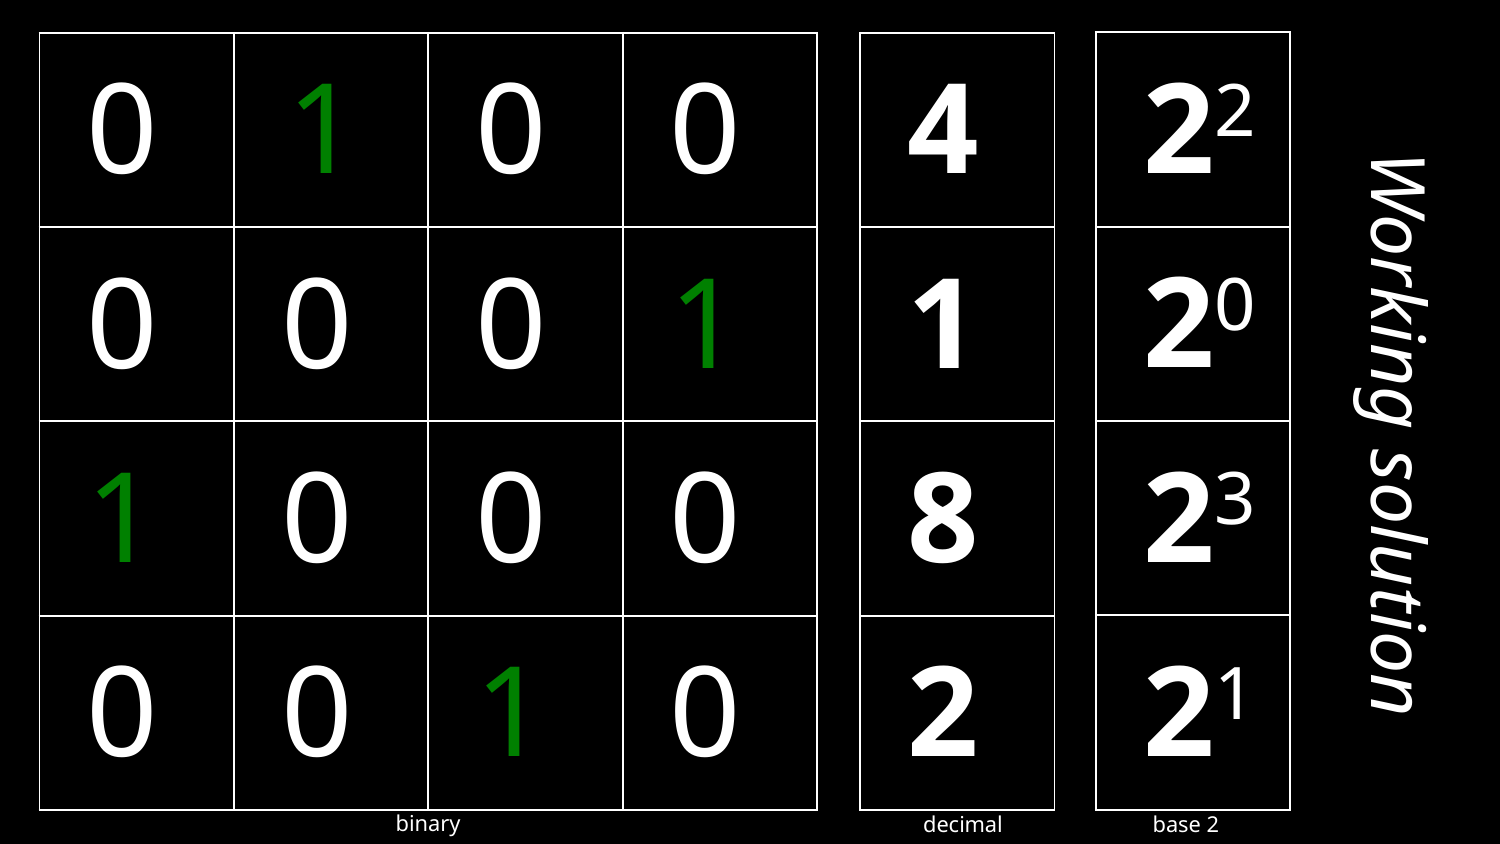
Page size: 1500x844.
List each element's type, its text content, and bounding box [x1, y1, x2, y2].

table_cell 1 [429, 617, 622, 809]
table_cell 1 [861, 228, 1054, 420]
table_header 4 [861, 34, 1054, 226]
table_cell 1 [40, 422, 233, 615]
table_cell 21 [1097, 616, 1289, 809]
text_box Working solution [1349, 137, 1455, 733]
table_cell 0 [429, 422, 622, 615]
table_cell 0 [624, 422, 816, 615]
table_cell 20 [1097, 228, 1289, 420]
table_cell 0 [40, 228, 233, 420]
table_cell 2 [861, 617, 1054, 809]
text_box binary [380, 802, 476, 843]
table_cell 0 [235, 617, 427, 809]
table_cell 23 [1097, 422, 1289, 614]
text_box decimal [908, 803, 1018, 844]
table_cell 0 [429, 228, 622, 420]
table_cell 8 [861, 422, 1054, 615]
table_header 1 [235, 34, 427, 226]
table_cell 0 [624, 617, 816, 809]
text_box base 2 [1137, 803, 1235, 844]
table_cell 0 [235, 228, 427, 420]
table_cell 0 [235, 422, 427, 615]
table_header 0 [40, 34, 233, 226]
table_header 0 [429, 34, 622, 226]
table_header 22 [1097, 33, 1289, 226]
table_cell 0 [40, 617, 233, 809]
table_cell 1 [624, 228, 816, 420]
table_header 0 [624, 34, 816, 226]
